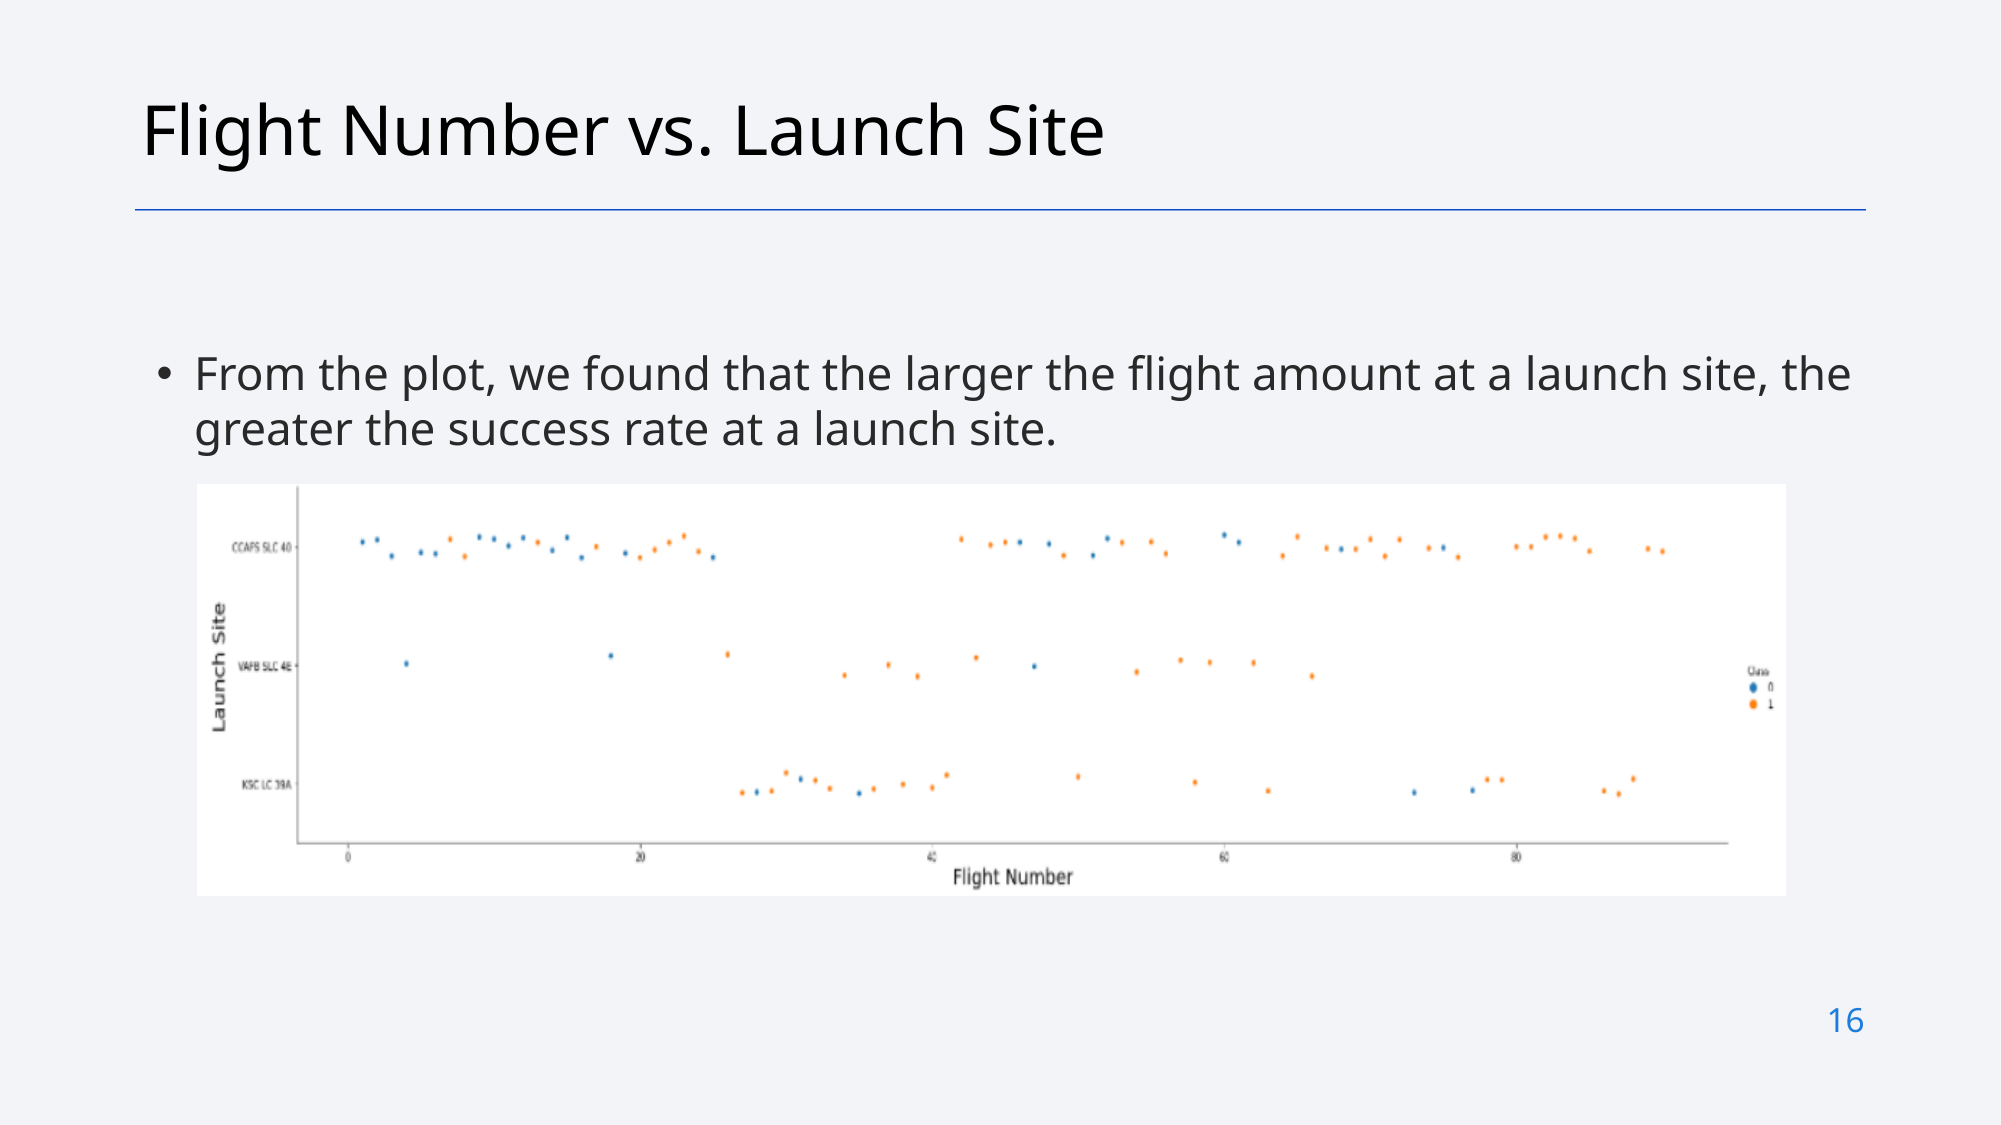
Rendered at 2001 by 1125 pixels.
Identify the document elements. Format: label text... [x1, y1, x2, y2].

list From the plot, we found that the larger the flight amount at a launch site, the greater the success rate at a launch site. [141, 337, 1880, 497]
slide_number 16 [1429, 988, 1880, 1055]
text_box Flight Number vs. Launch Site [126, 88, 1852, 179]
picture [0, 0, 2001, 1125]
